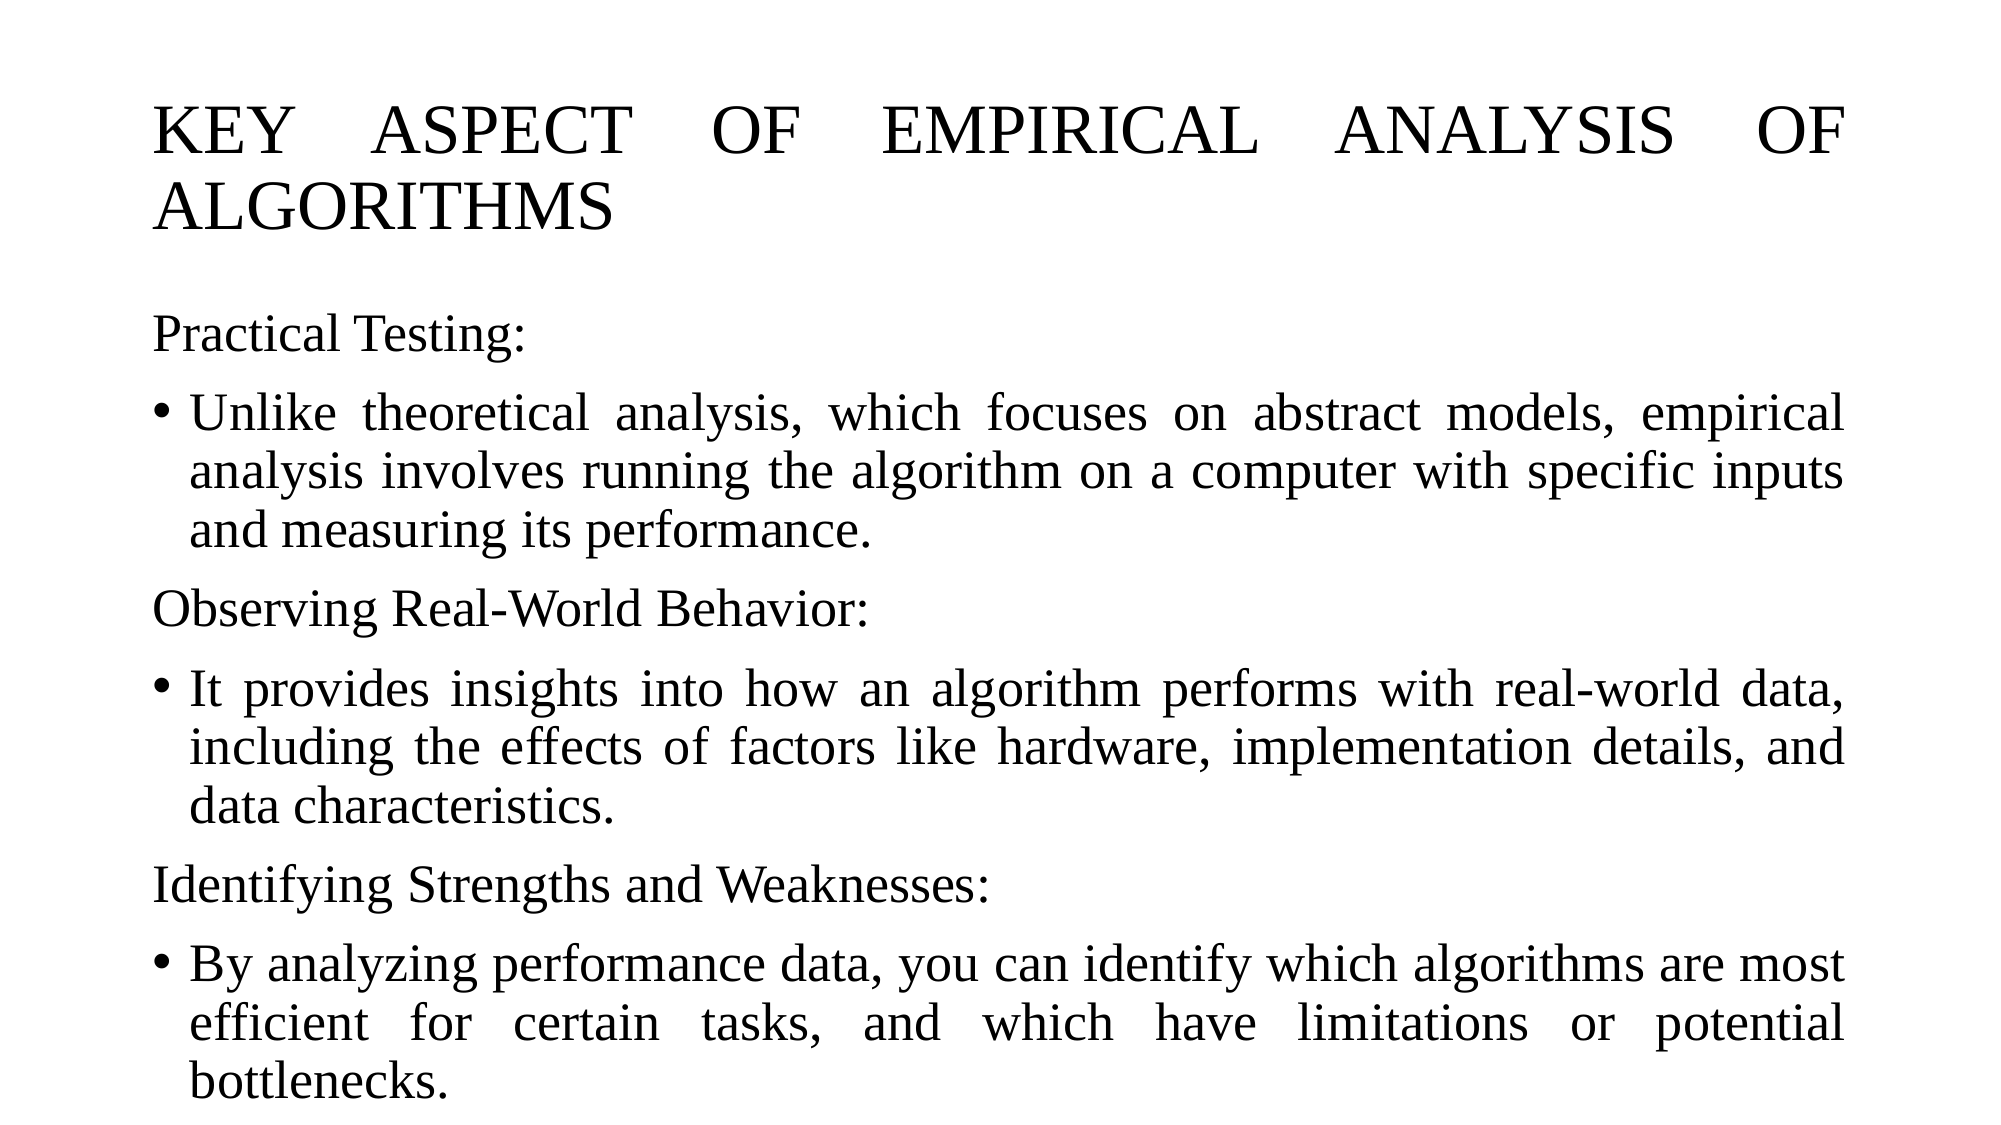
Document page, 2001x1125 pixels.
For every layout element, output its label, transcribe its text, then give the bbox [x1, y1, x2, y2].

title KEY ASPECT OF EMPIRICAL ANALYSIS OF ALGORITHMS [137, 59, 1863, 278]
list Practical Testing: Unlike theoretical analysis, which focuses on abstract models, empirical analysis involves running the algorithm on a computer with specific inputs and measuring its performance. Observing Real-World Behavior: It provides insights into how an algorithm performs with real-world data, including the effects of factors like hardware, implementation details, and data characteristics. Identifying Strengths and Weaknesses: By analyzing performance data, you can identify which algorithms are most efficient for certain tasks, and which have limitations or potential bottlenecks. [137, 296, 1863, 1011]
